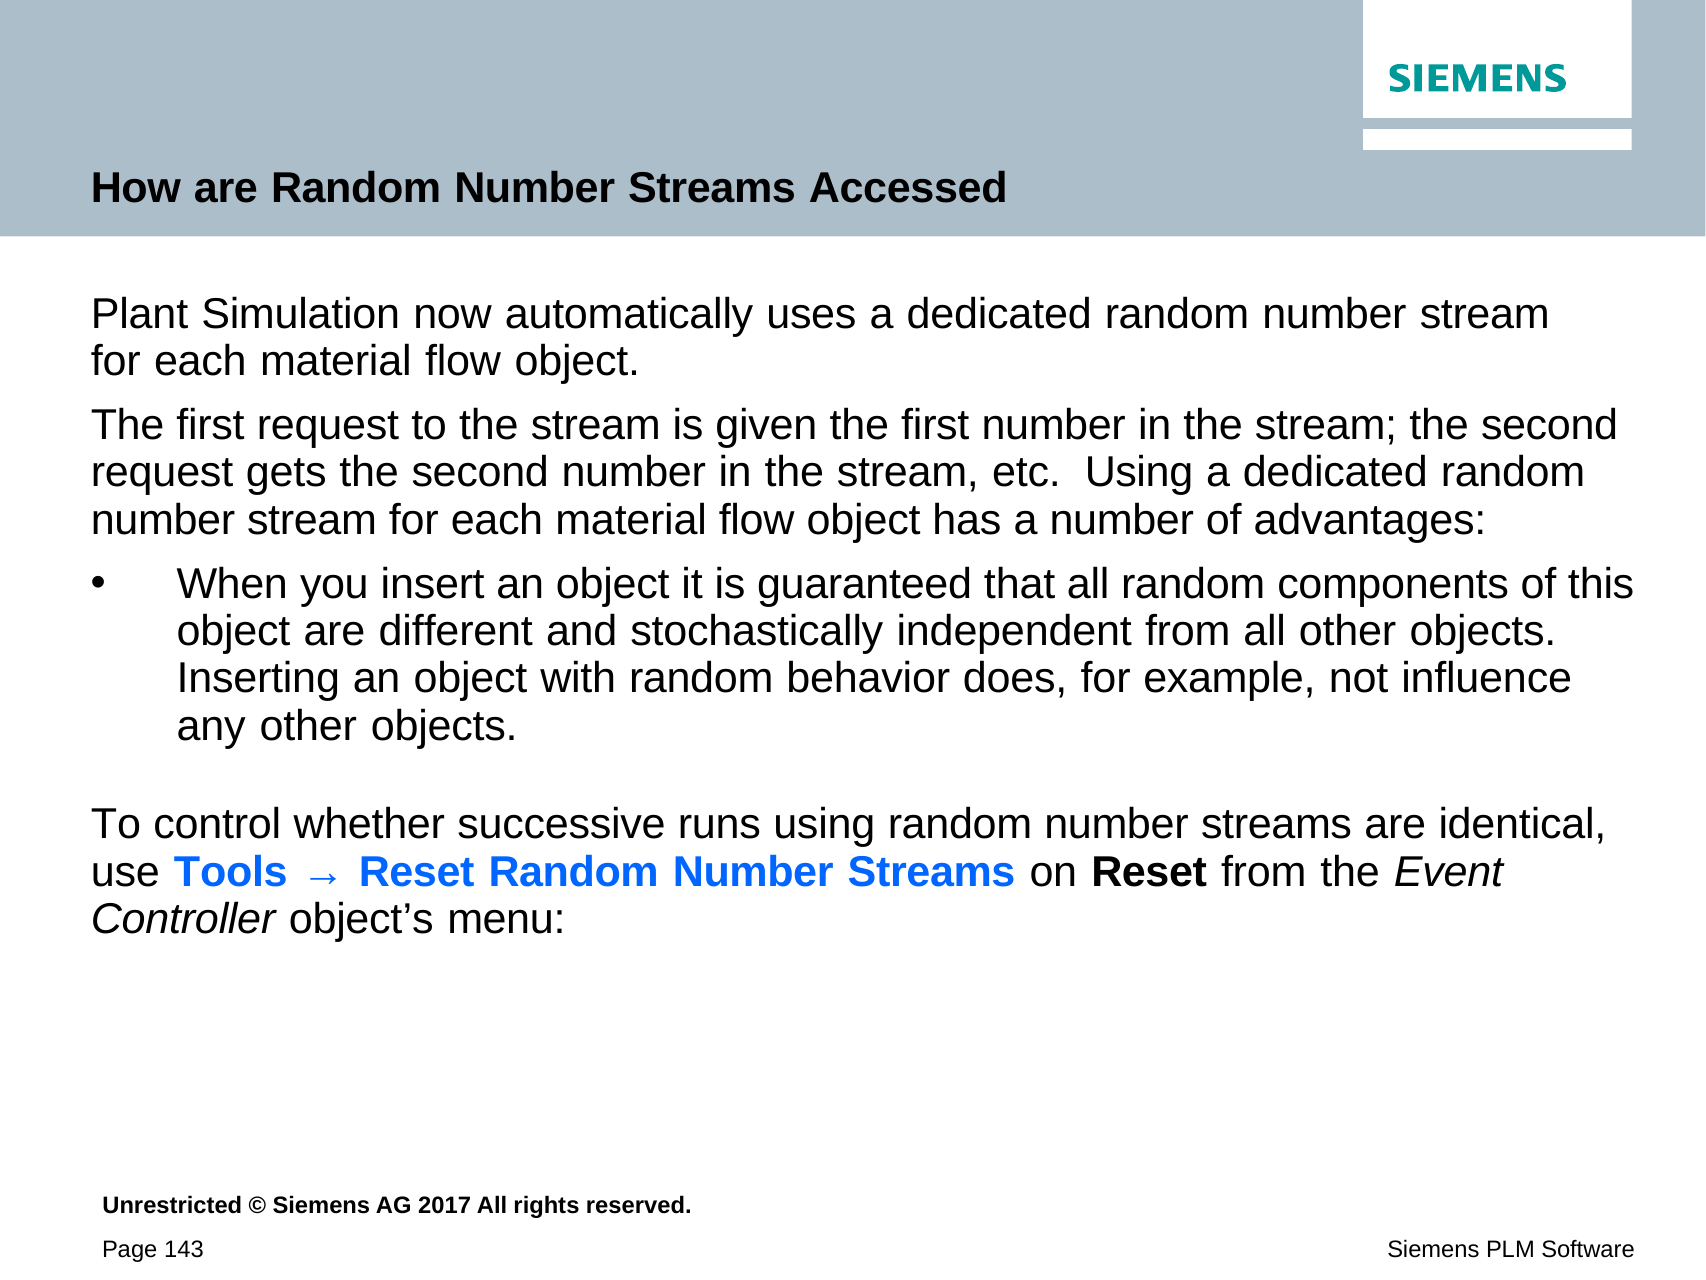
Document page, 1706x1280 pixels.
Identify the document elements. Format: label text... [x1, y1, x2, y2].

text_box How are Random Number Streams Accessed Plant Simulation now automatically uses a dedicated random number stream for each material flow object. The first request to the stream is given the first number in the stream; the second request gets the second number in the stream, etc. Using a dedicated random number stream for each material flow object has a number of advantages: When you insert an object it is guaranteed that all random components of this object are different and stochastically independent from all other objects. Inserting an object with random behavior does, for example, not influence any other objects. To control whether successive runs using random number streams are identical, use Tools → Reset Random Number Streams on Reset from the Event Controller object’s menu: [88, 159, 1649, 942]
